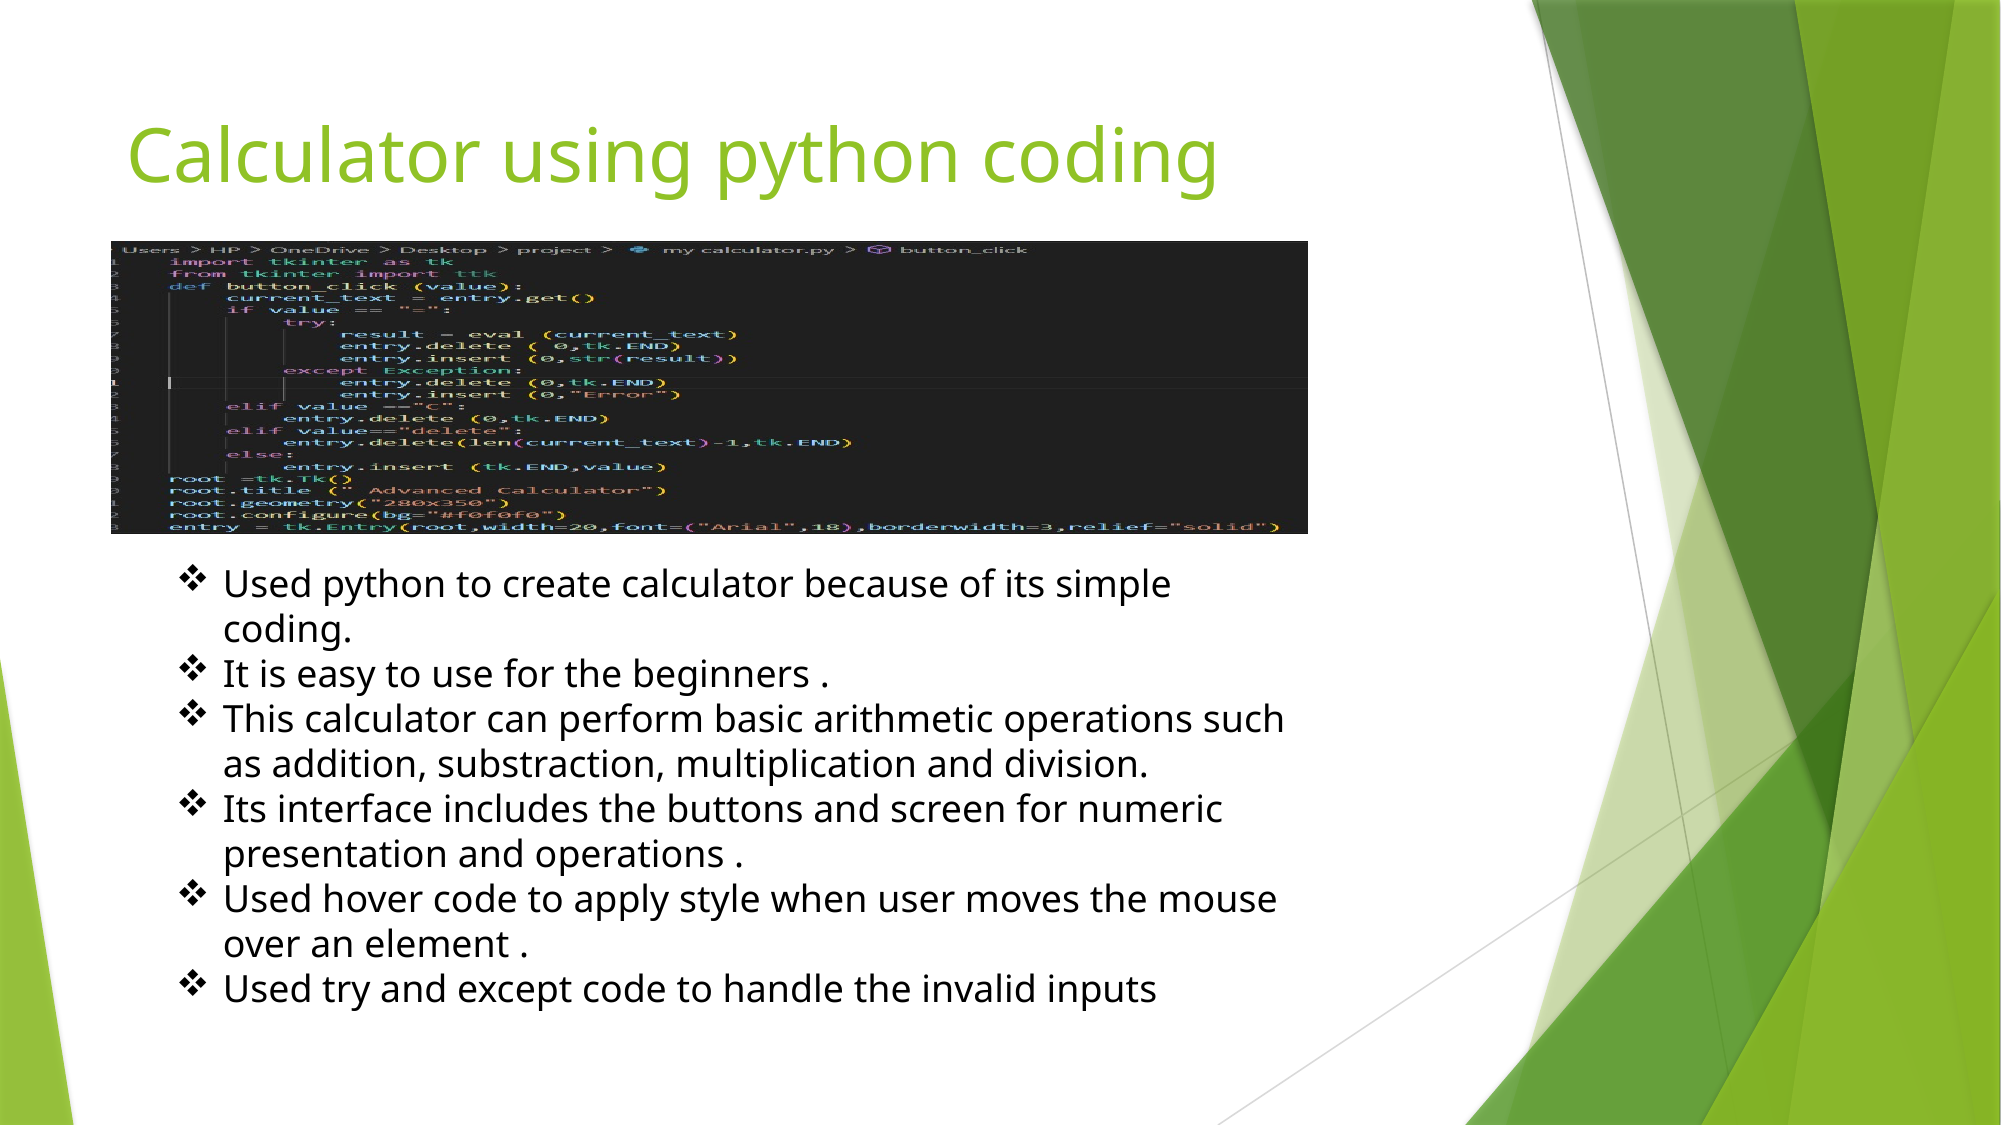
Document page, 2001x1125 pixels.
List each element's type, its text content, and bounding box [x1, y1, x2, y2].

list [110, 240, 1309, 535]
title Calculator using python coding [111, 99, 1522, 317]
text_box Used python to create calculator because of its simple coding. It is easy to use for the beginners . This calculator can perform basic arithmetic operations such as addition, substraction, multiplication and division. Its interface includes the buttons and screen for numeric presentation and operations . Used hover code to apply style when user moves the mouse over an element . Used try and except code to handle the invalid inputs [161, 552, 1326, 1018]
